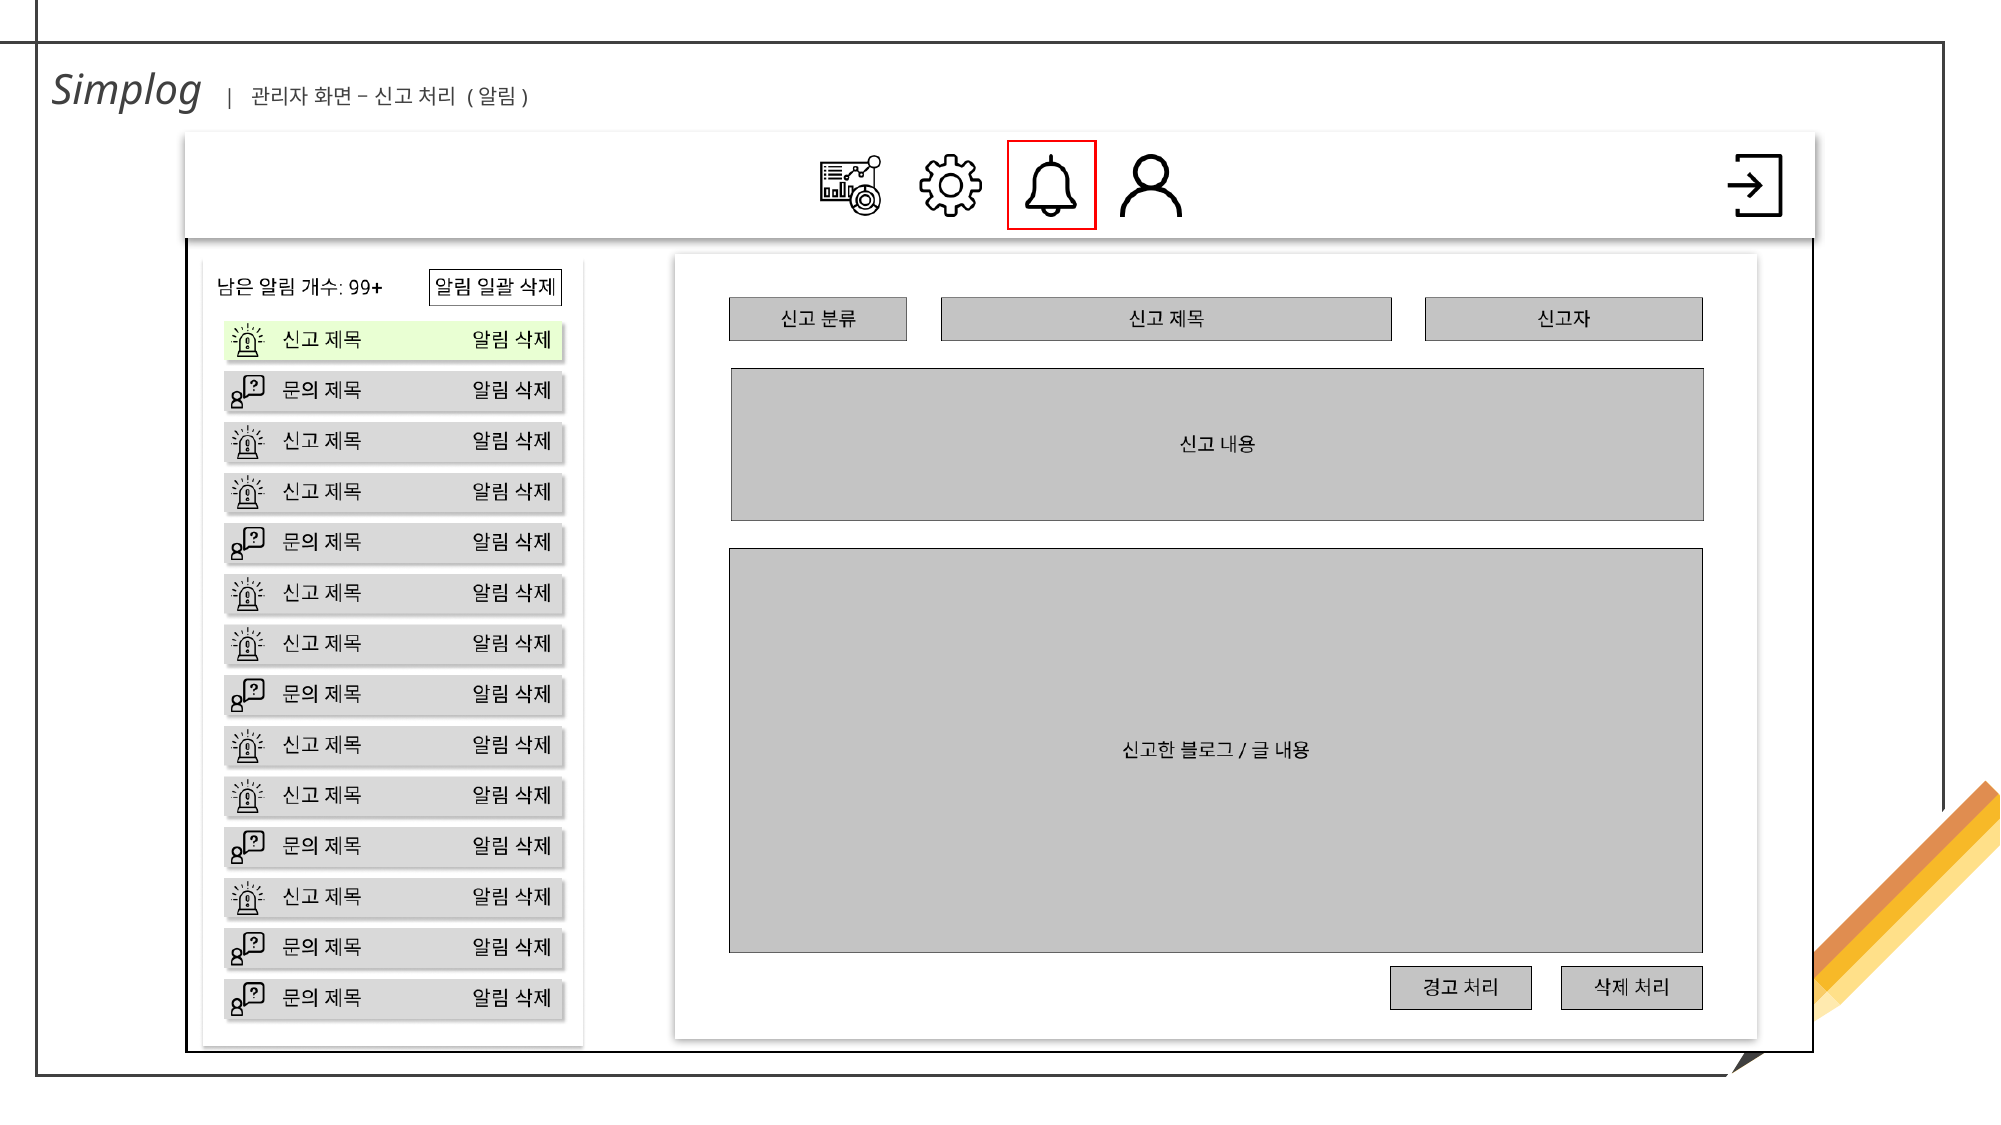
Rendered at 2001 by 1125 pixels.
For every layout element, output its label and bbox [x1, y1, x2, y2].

picture [689, 268, 1742, 1025]
text_box [0, 0, 2000, 1117]
picture [199, 146, 1801, 224]
picture [199, 257, 586, 1052]
